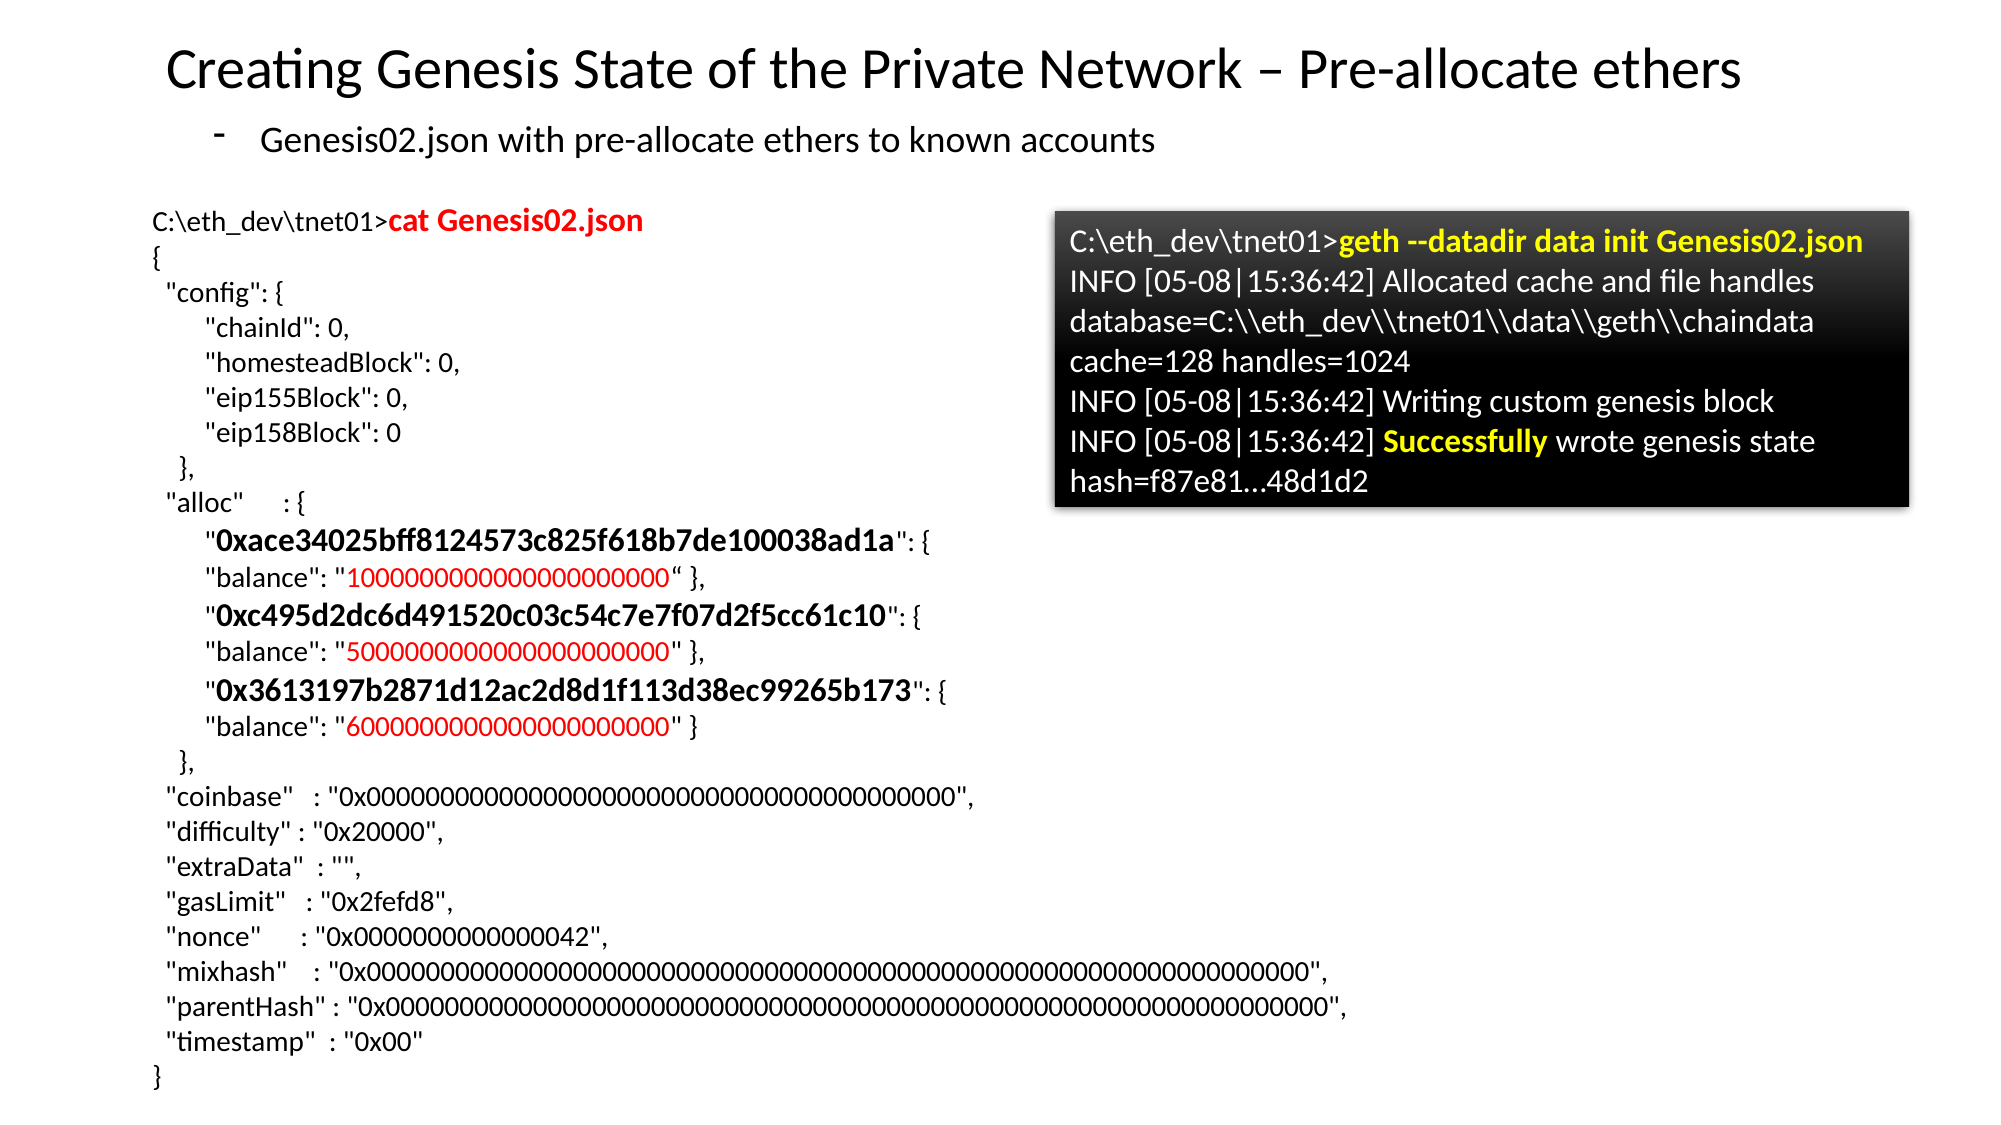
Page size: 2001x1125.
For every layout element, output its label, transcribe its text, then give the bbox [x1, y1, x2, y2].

text_box Creating Genesis State of the Private Network – Pre-allocate ethers [76, 22, 1759, 108]
text_box Genesis02.json with pre-allocate ethers to known accounts [198, 108, 1483, 168]
text_box C:\eth_dev\tnet01>cat Genesis02.json { "config": { "chainId": 0, "homesteadBlock": 0, "eip155Block": 0, "eip158Block": 0 }, "alloc" : { "0xace34025bff8124573c825f618b7de100038ad1a": { "balance": "1000000000000000000000“ }, "0xc495d2dc6d491520c03c54c7e7f07d2f5cc61c10": { "balance": "5000000000000000000000" }, "0x3613197b2871d12ac2d8d1f113d38ec99265b173": { "balance": "6000000000000000000000" } }, "coinbase" : "0x0000000000000000000000000000000000000000", "difficulty" : "0x20000", "extraData" : "", "gasLimit" : "0x2fefd8", "nonce" : "0x0000000000000042", "mixhash" : "0x0000000000000000000000000000000000000000000000000000000000000000", "parentHash" : "0x0000000000000000000000000000000000000000000000000000000000000000", "timestamp" : "0x00" } [137, 190, 1409, 1100]
text_box C:\eth_dev\tnet01>geth --datadir data init Genesis02.json INFO [05-08|15:36:42] Allocated cache and file handles database=C:\\eth_dev\\tnet01\\data\\geth\\chaindata cache=128 handles=1024 INFO [05-08|15:36:42] Writing custom genesis block INFO [05-08|15:36:42] Successfully wrote genesis state hash=f87e81…48d1d2 [1054, 211, 1910, 507]
